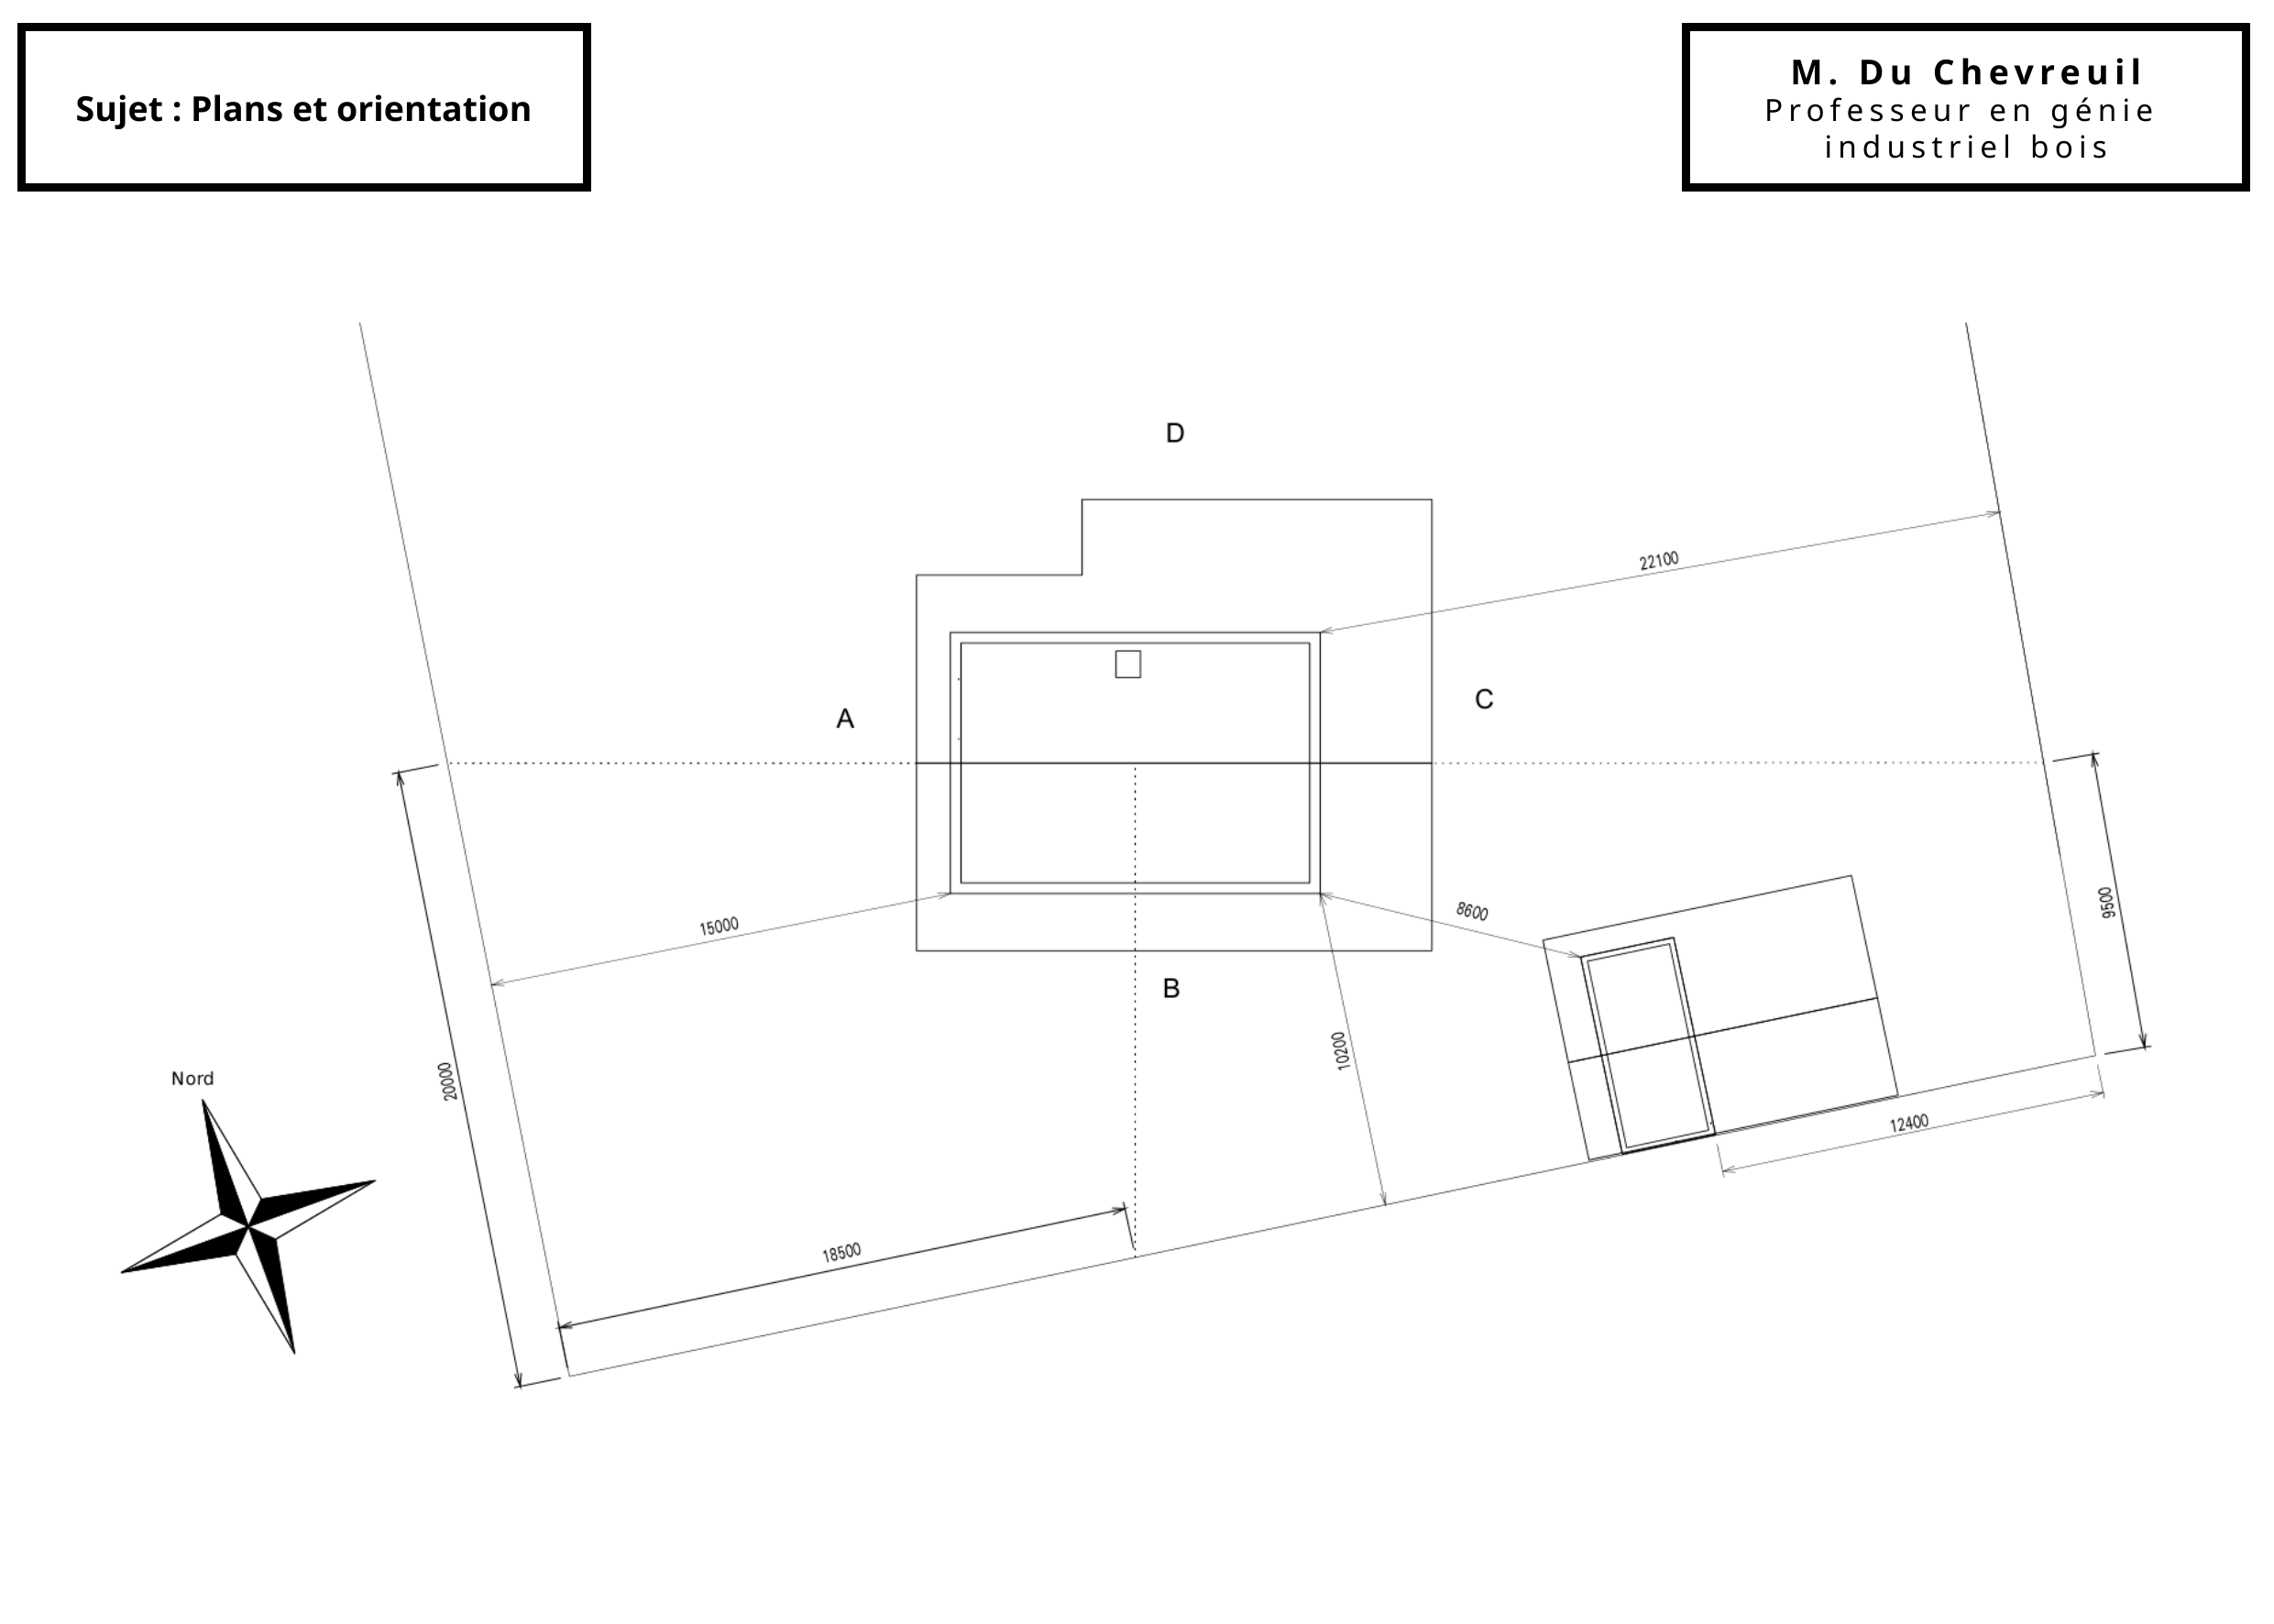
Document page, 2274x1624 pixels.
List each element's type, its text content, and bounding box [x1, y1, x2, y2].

text_box Sujet : Plans et orientation [20, 26, 588, 188]
picture [86, 323, 2187, 1399]
text_box M. Du Chevreuil Professeur en génie industriel bois [1685, 26, 2247, 188]
